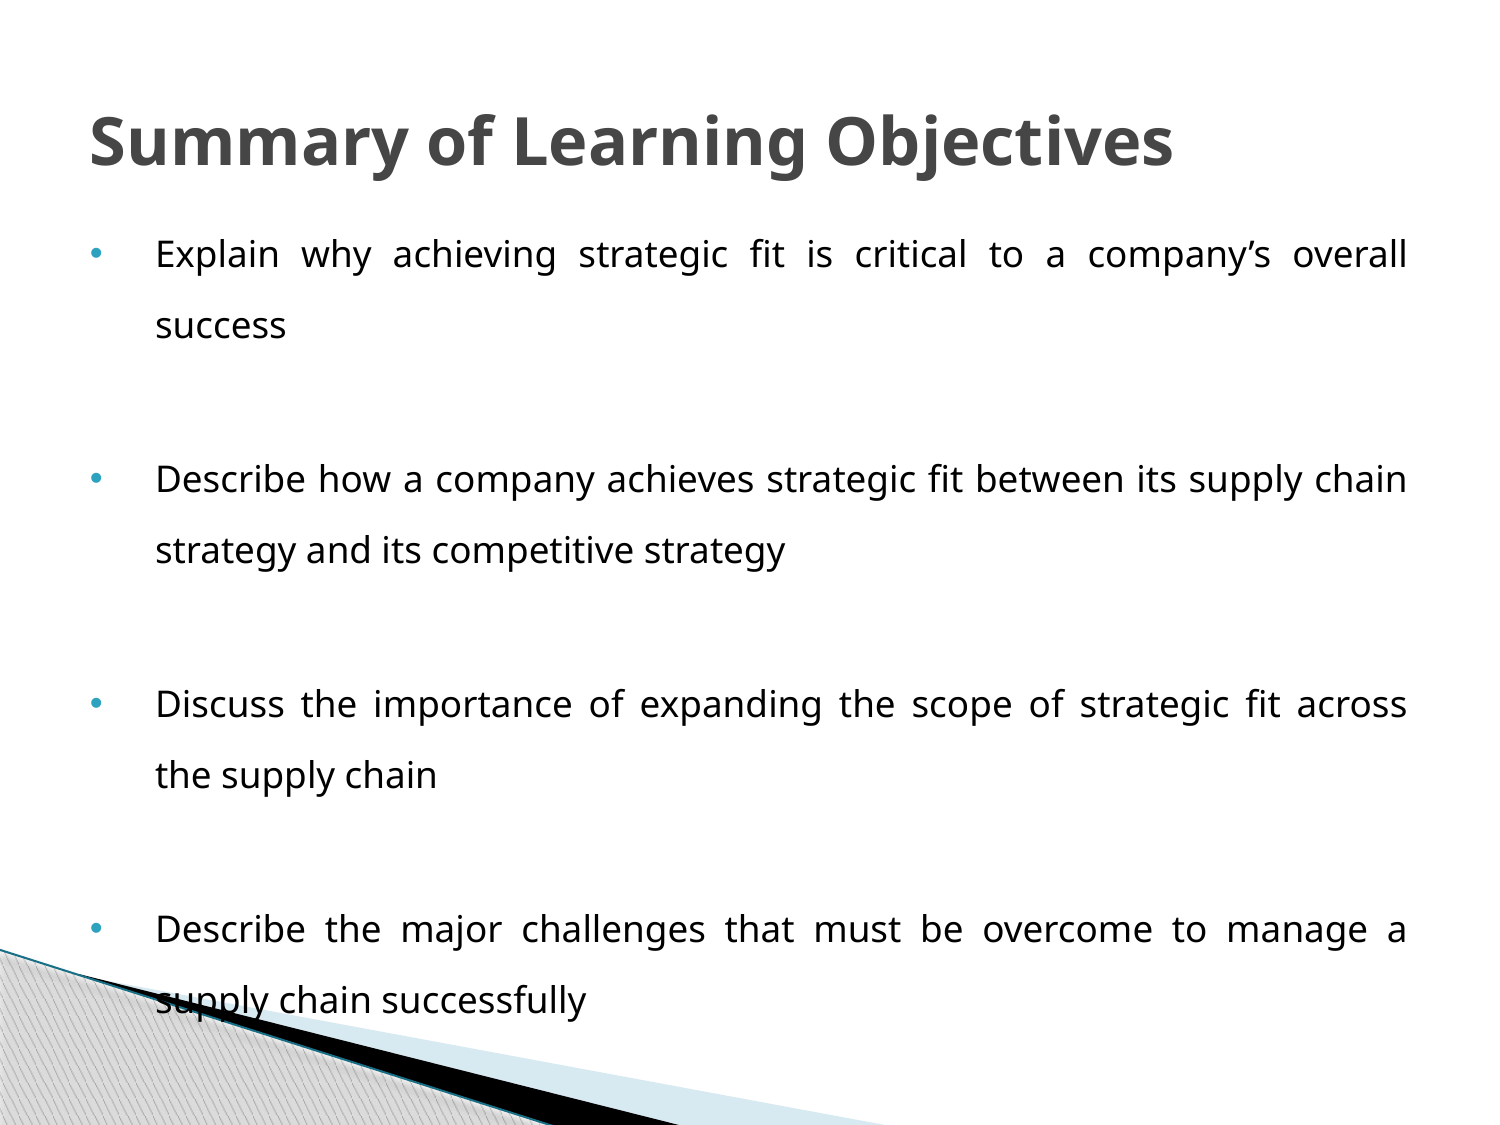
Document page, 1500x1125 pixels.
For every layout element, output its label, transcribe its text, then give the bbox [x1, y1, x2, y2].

list Explain why achieving strategic fit is critical to a company’s overall success Describe how a company achieves strategic fit between its supply chain strategy and its competitive strategy Discuss the importance of expanding the scope of strategic fit across the supply chain Describe the major challenges that must be overcome to manage a supply chain successfully [75, 233, 1425, 1035]
title Summary of Learning Objectives [75, 45, 1425, 233]
